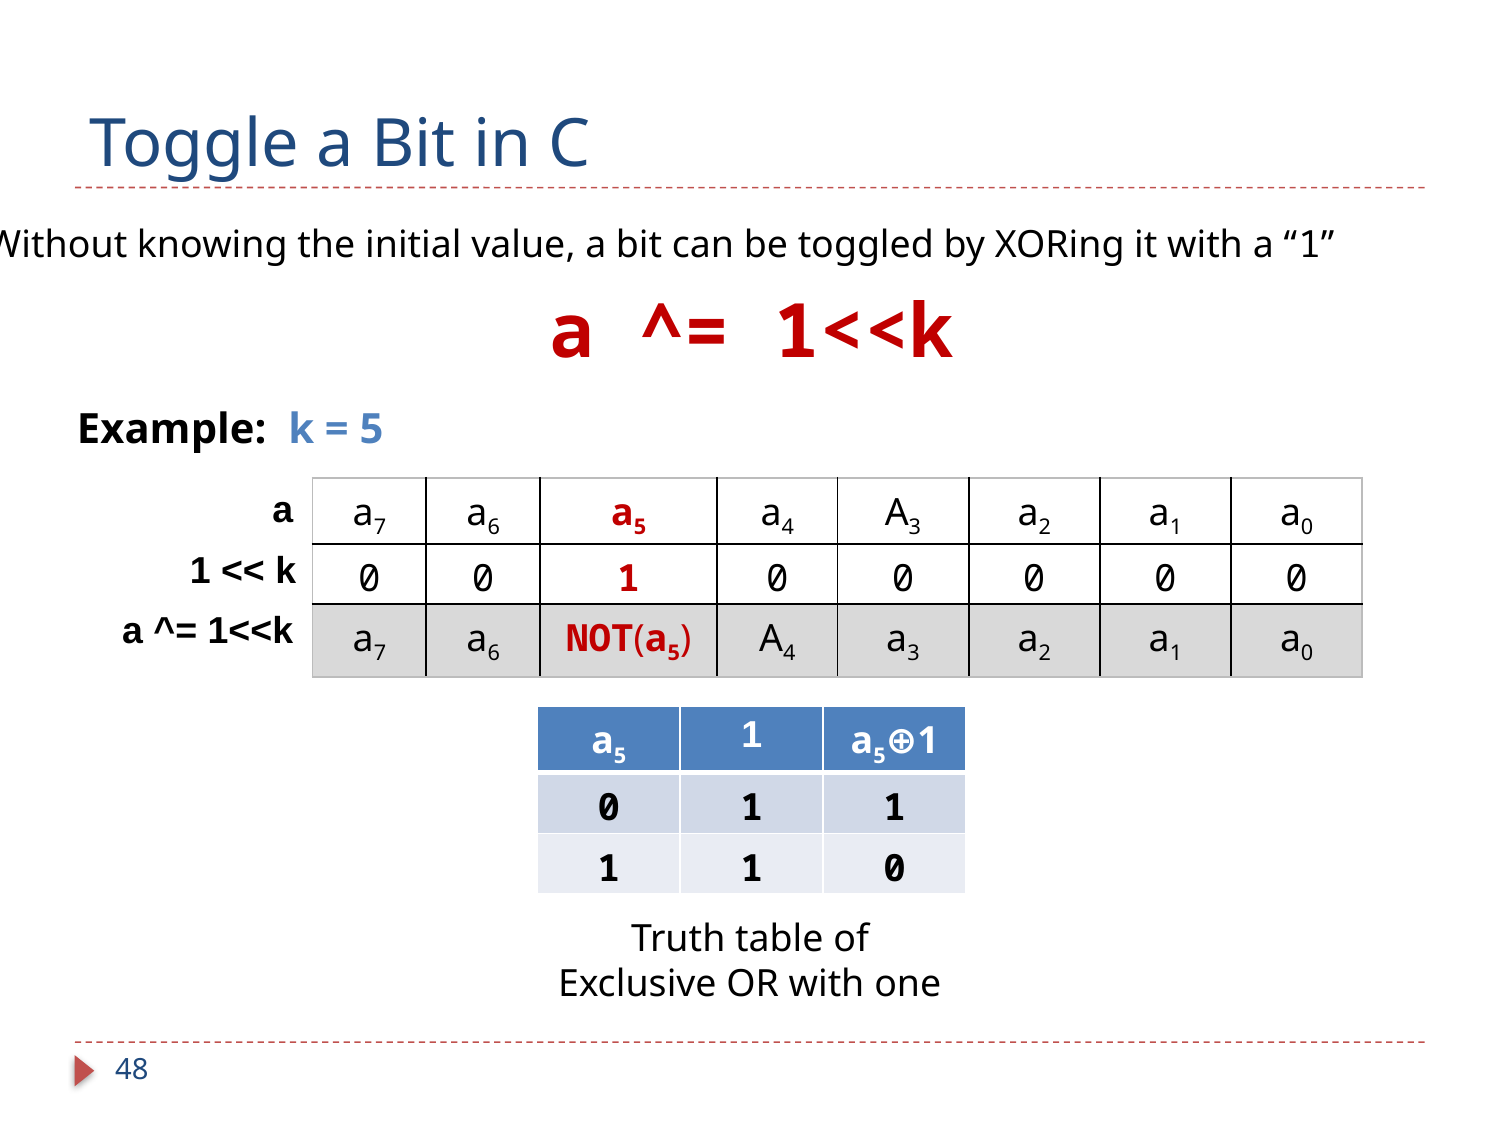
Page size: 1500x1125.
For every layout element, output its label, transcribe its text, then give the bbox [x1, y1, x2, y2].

table_cell a6 [427, 605, 539, 676]
table_cell 1 [681, 834, 822, 893]
table_header A3 [838, 479, 968, 543]
table_cell 0 [718, 545, 837, 603]
table_cell a0 [1232, 605, 1361, 676]
table_cell 0 [1232, 545, 1361, 603]
table_header a6 [427, 479, 539, 543]
slide_number 48 [100, 1042, 426, 1103]
table_cell 0 [313, 545, 425, 603]
table_header a0 [1232, 479, 1361, 543]
table_header a5⊕1 [824, 707, 965, 770]
table_cell 0 [538, 775, 679, 833]
table_cell a2 [970, 605, 1099, 676]
text_box a ^= 1<<k [534, 274, 970, 380]
table_cell 0 [970, 545, 1099, 603]
table_header a4 [718, 479, 837, 543]
table_cell a7 [313, 605, 425, 676]
table_cell a3 [838, 605, 968, 676]
table_cell 1 [681, 775, 822, 833]
table_cell NOT(a5) [541, 605, 716, 676]
table_cell 0 [838, 545, 968, 603]
table_header a5 [538, 707, 679, 770]
table_header 1 [681, 707, 822, 770]
table_header a7 [313, 479, 425, 543]
title Toggle a Bit in C [75, 24, 1425, 188]
table_header a1 [1101, 479, 1230, 543]
table_cell A4 [718, 605, 837, 676]
table_cell a1 [1101, 605, 1230, 676]
text_box 1 << k [175, 538, 312, 598]
table_cell 1 [824, 775, 965, 833]
text_box Without knowing the initial value, a bit can be toggled by XORing it with a “1” [0, 212, 1350, 272]
text_box Truth table of Exclusive OR with one [537, 906, 963, 1012]
table_cell 1 [538, 834, 679, 893]
text_box Example: k = 5 [62, 393, 399, 459]
table_header a5 [541, 479, 716, 543]
table_cell 0 [824, 834, 965, 893]
text_box a [257, 477, 309, 538]
text_box a ^= 1<<k [107, 598, 309, 659]
table_cell 0 [427, 545, 539, 603]
table_cell 1 [541, 545, 716, 603]
table_header a2 [970, 479, 1099, 543]
table_cell 0 [1101, 545, 1230, 603]
